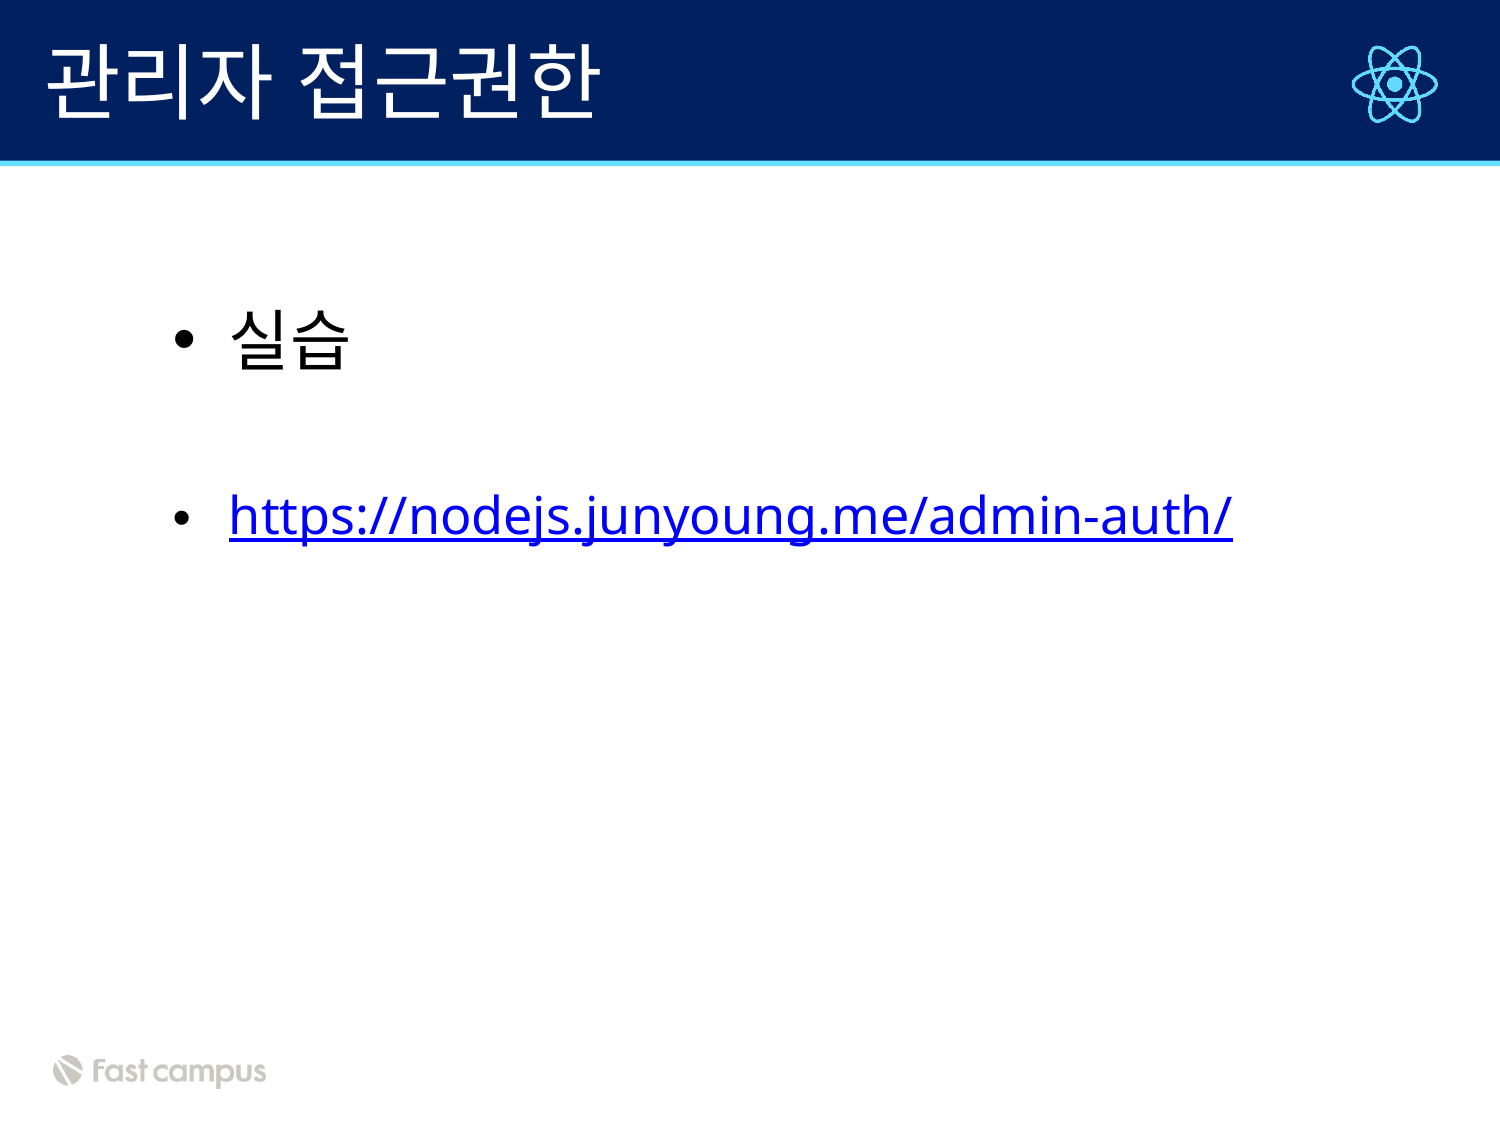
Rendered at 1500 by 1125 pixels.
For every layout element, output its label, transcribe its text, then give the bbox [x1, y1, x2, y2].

title 관리자 접근권한 [29, 0, 1380, 175]
list 실습 https://nodejs.junyoung.me/admin-auth/ [157, 290, 1343, 953]
picture [1380, 36, 1444, 135]
